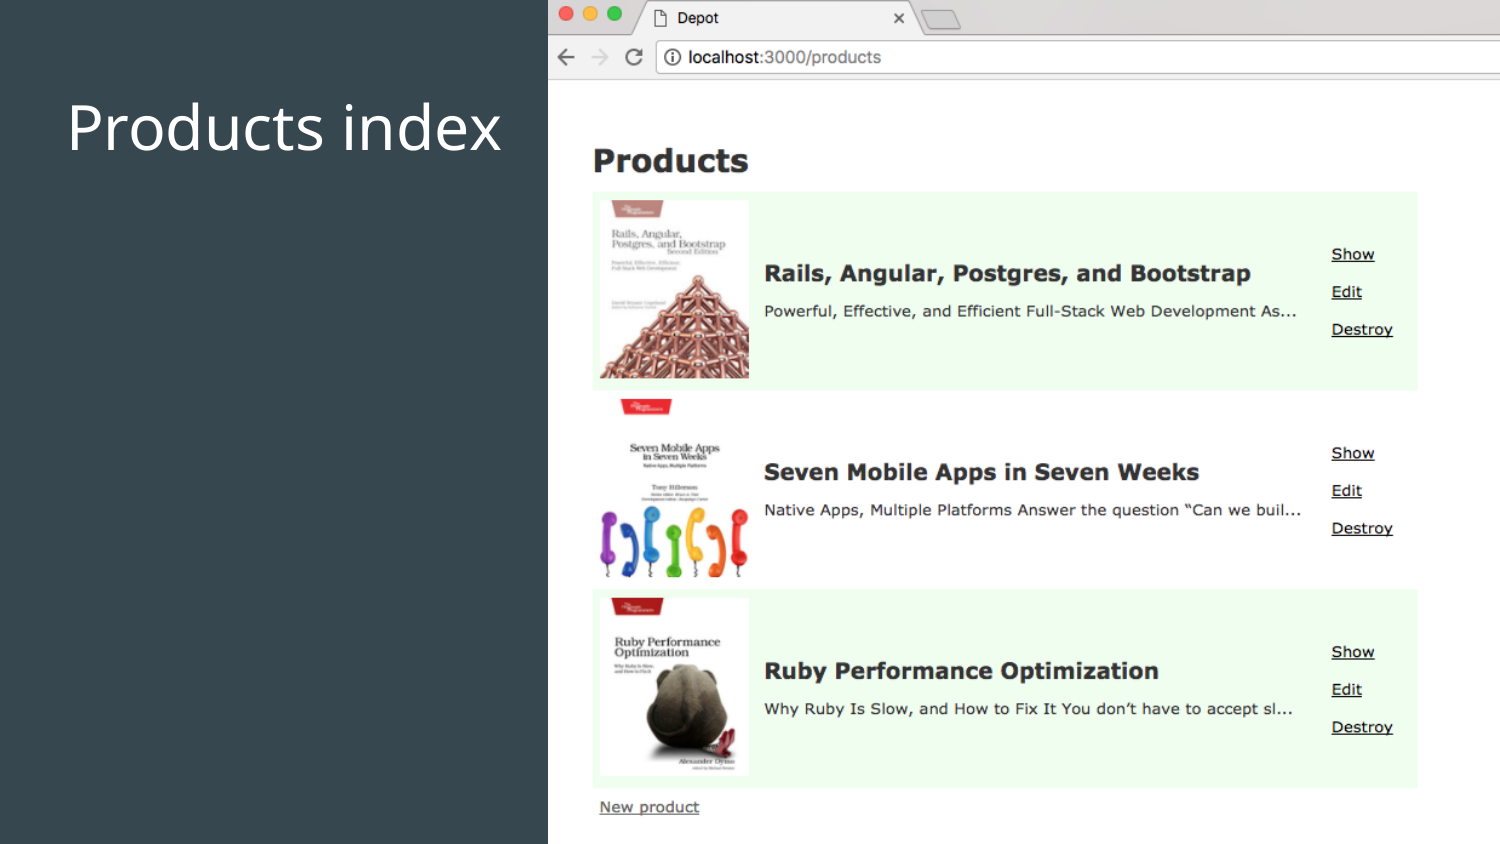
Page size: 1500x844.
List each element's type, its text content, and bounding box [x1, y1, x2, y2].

picture [548, 0, 1500, 844]
title Products index [51, 72, 532, 167]
